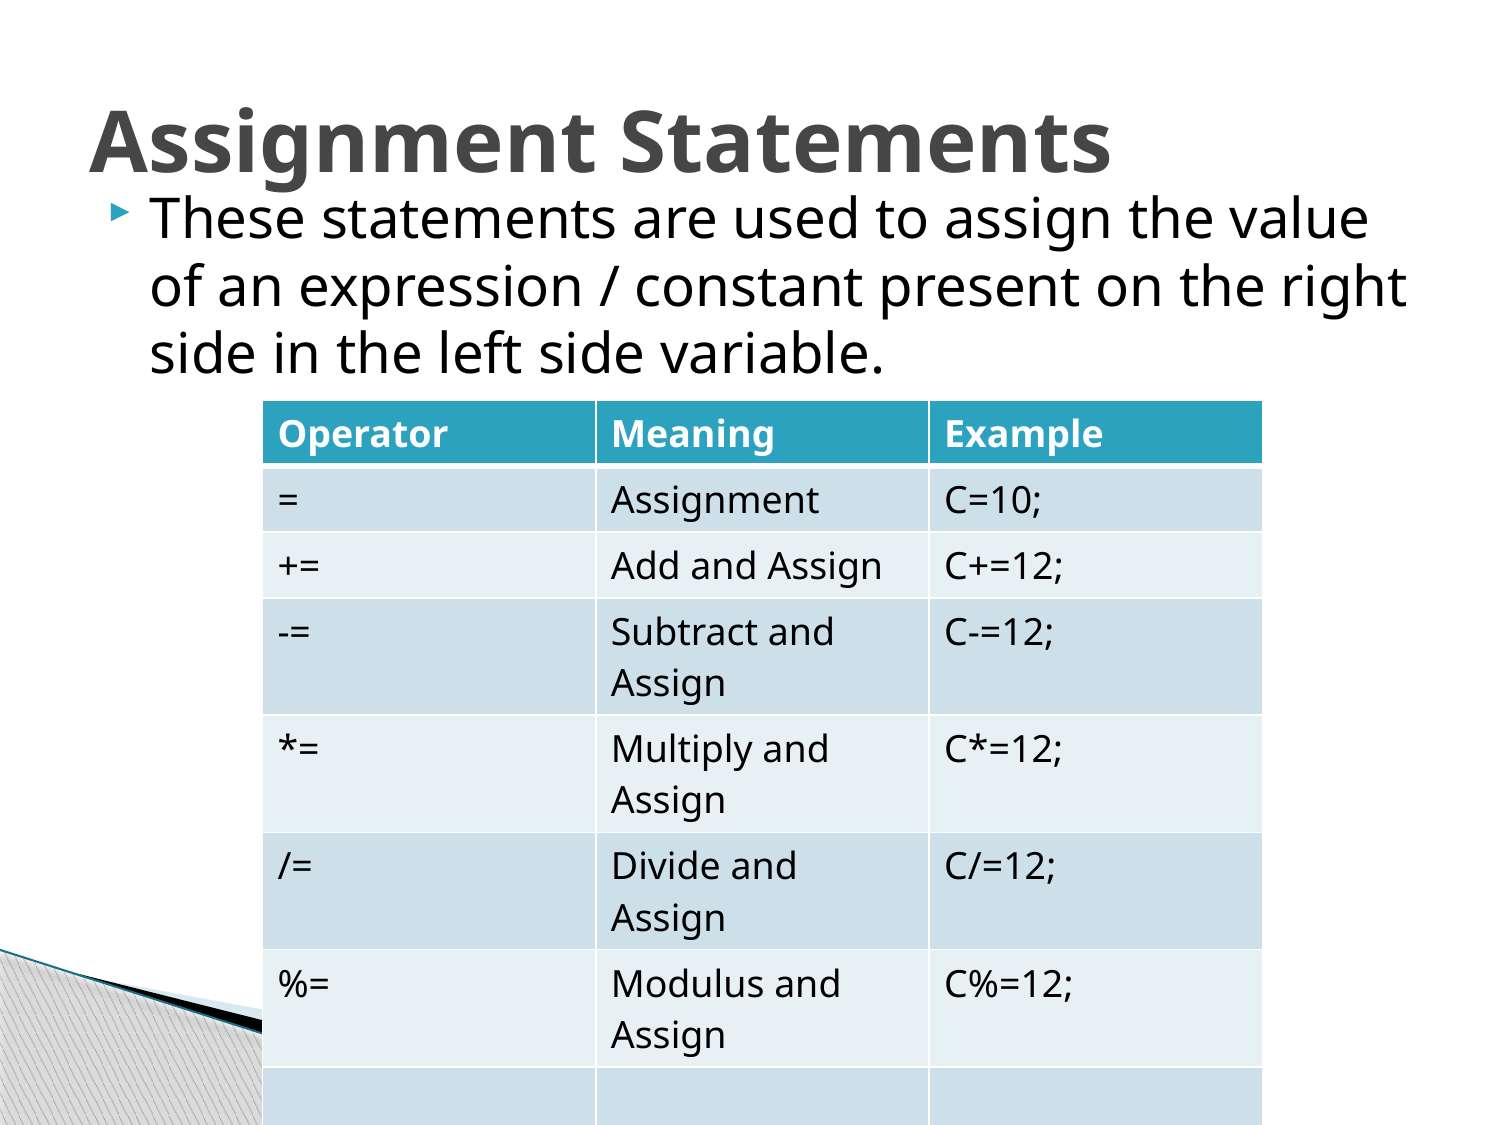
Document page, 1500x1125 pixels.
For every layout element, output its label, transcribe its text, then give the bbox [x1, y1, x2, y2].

table_cell [930, 1068, 1262, 1125]
table_cell C%=12; [930, 950, 1262, 1066]
table_cell /= [263, 833, 595, 949]
table_header Example [930, 401, 1262, 463]
table_cell Multiply and Assign [597, 716, 928, 832]
table_cell Divide and Assign [597, 833, 928, 949]
table_cell Subtract and Assign [597, 599, 928, 714]
table_cell C=10; [930, 469, 1262, 531]
table_cell Modulus and Assign [597, 950, 928, 1066]
table_cell Add and Assign [597, 533, 928, 597]
table_cell Assignment [597, 469, 928, 531]
table_cell = [263, 469, 595, 531]
table_cell C+=12; [930, 533, 1262, 597]
table_cell C-=12; [930, 599, 1262, 714]
table_cell += [263, 533, 595, 597]
title Assignment Statements [75, 45, 1425, 233]
table_header Operator [263, 401, 595, 463]
table_cell C/=12; [930, 833, 1262, 949]
table_cell -= [263, 599, 595, 714]
table_cell [263, 1068, 595, 1125]
table_cell C*=12; [930, 716, 1262, 832]
table_cell *= [263, 716, 595, 832]
table_cell %= [263, 950, 595, 1066]
list These statements are used to assign the value of an expression / constant present on the right side in the left side variable. [75, 233, 1425, 918]
table_header Meaning [597, 401, 928, 463]
table_cell [597, 1068, 928, 1125]
